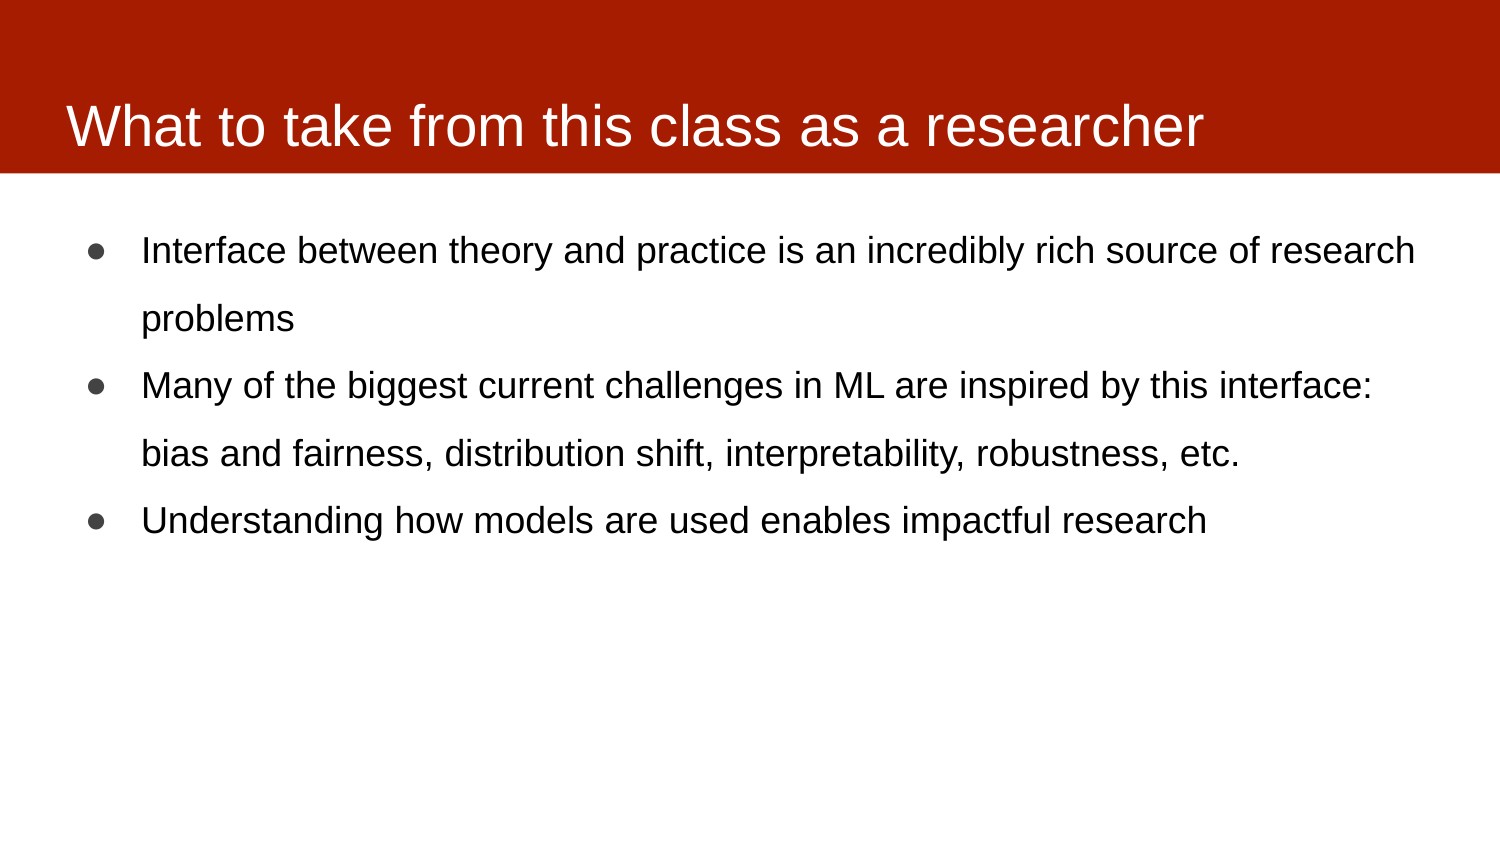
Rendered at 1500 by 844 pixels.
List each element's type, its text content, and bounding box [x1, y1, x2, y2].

list Interface between theory and practice is an incredibly rich source of research problems Many of the biggest current challenges in ML are inspired by this interface: bias and fairness, distribution shift, interpretability, robustness, etc. Understanding how models are used enables impactful research [51, 189, 1449, 750]
title What to take from this class as a researcher [51, 72, 1449, 167]
